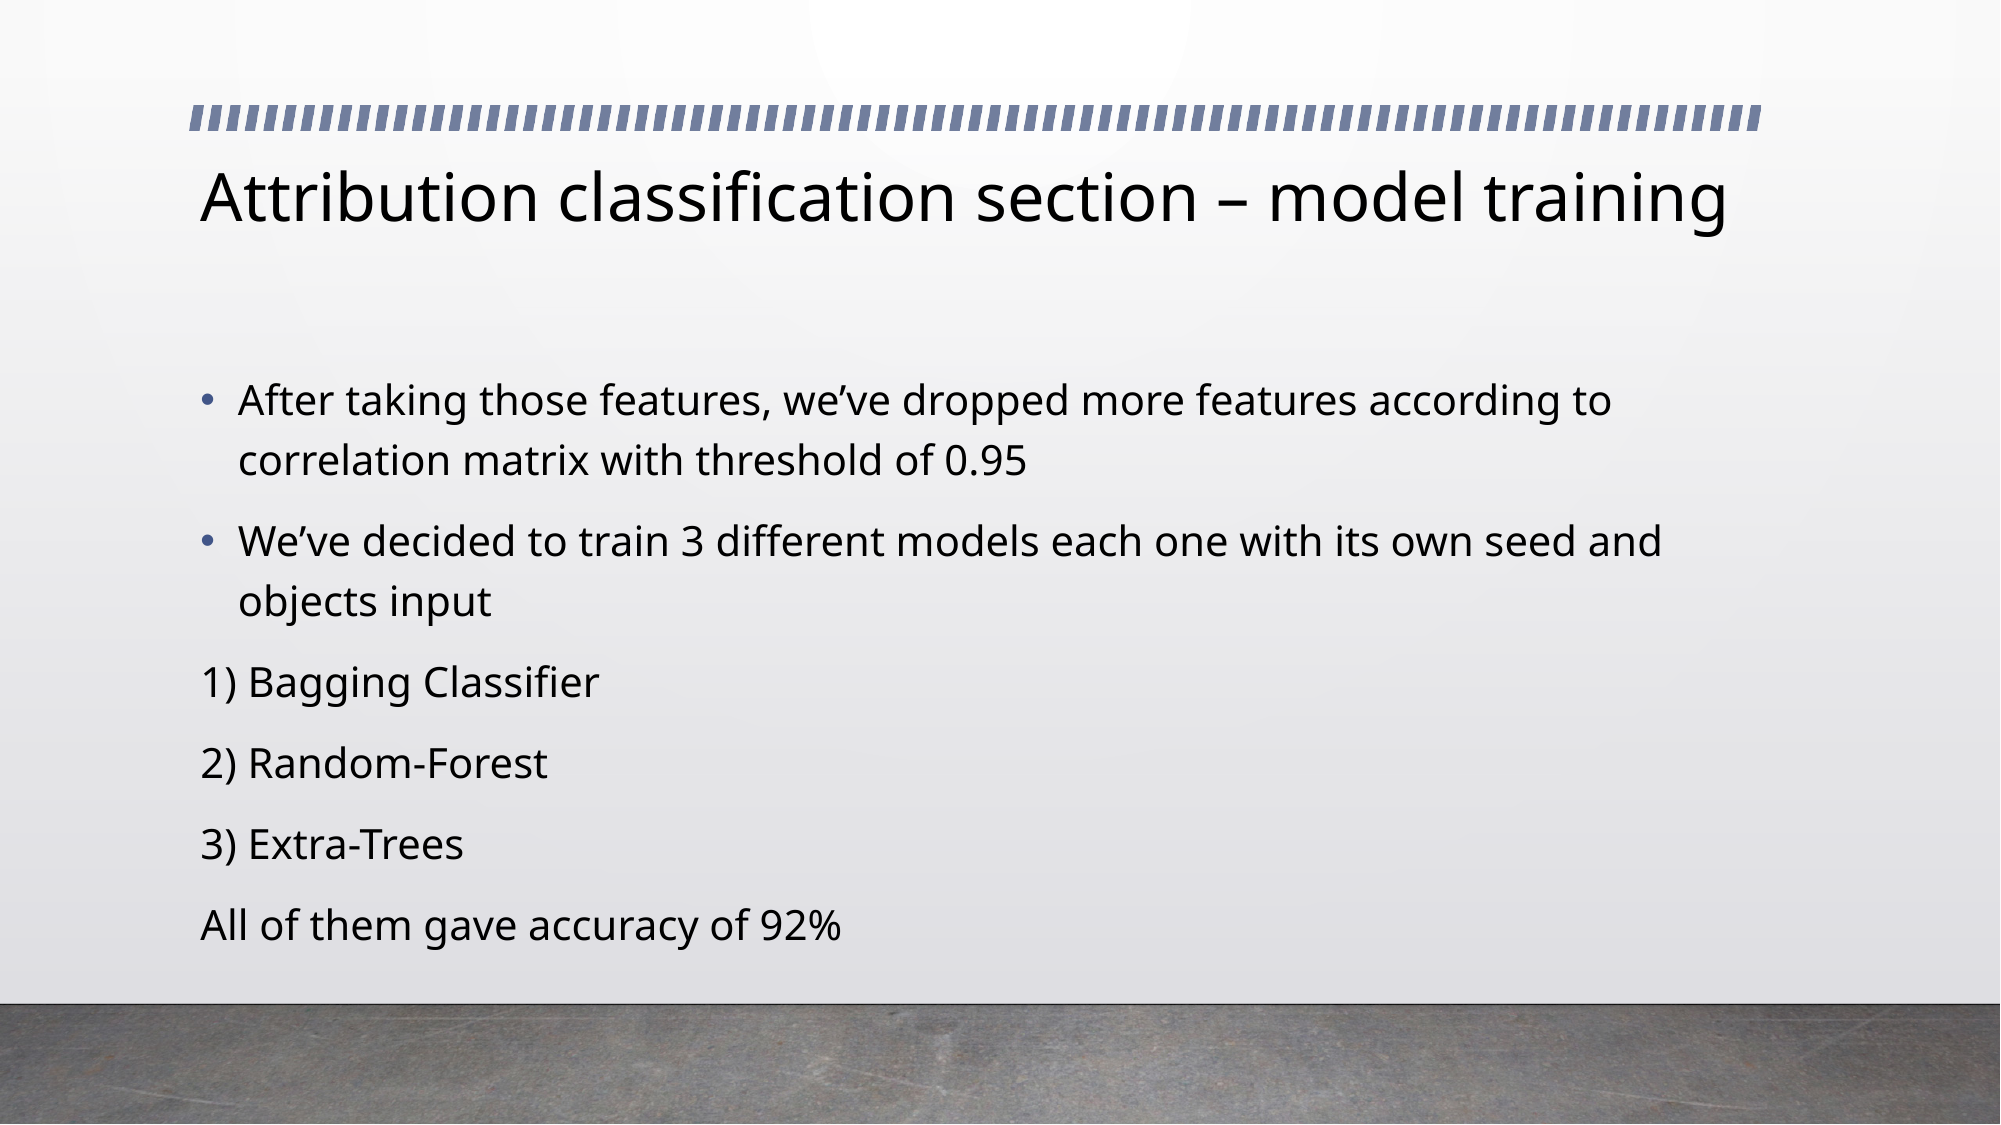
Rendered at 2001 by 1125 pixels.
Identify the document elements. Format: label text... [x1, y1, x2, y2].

list After taking those features, we’ve dropped more features according to correlation matrix with threshold of 0.95 We’ve decided to train 3 different models each one with its own seed and objects input 1) Bagging Classifier 2) Random-Forest 3) Extra-Trees All of them gave accuracy of 92% [185, 356, 1761, 1081]
title Attribution classification section – model training [185, 156, 1761, 329]
picture [0, 1004, 2000, 1124]
